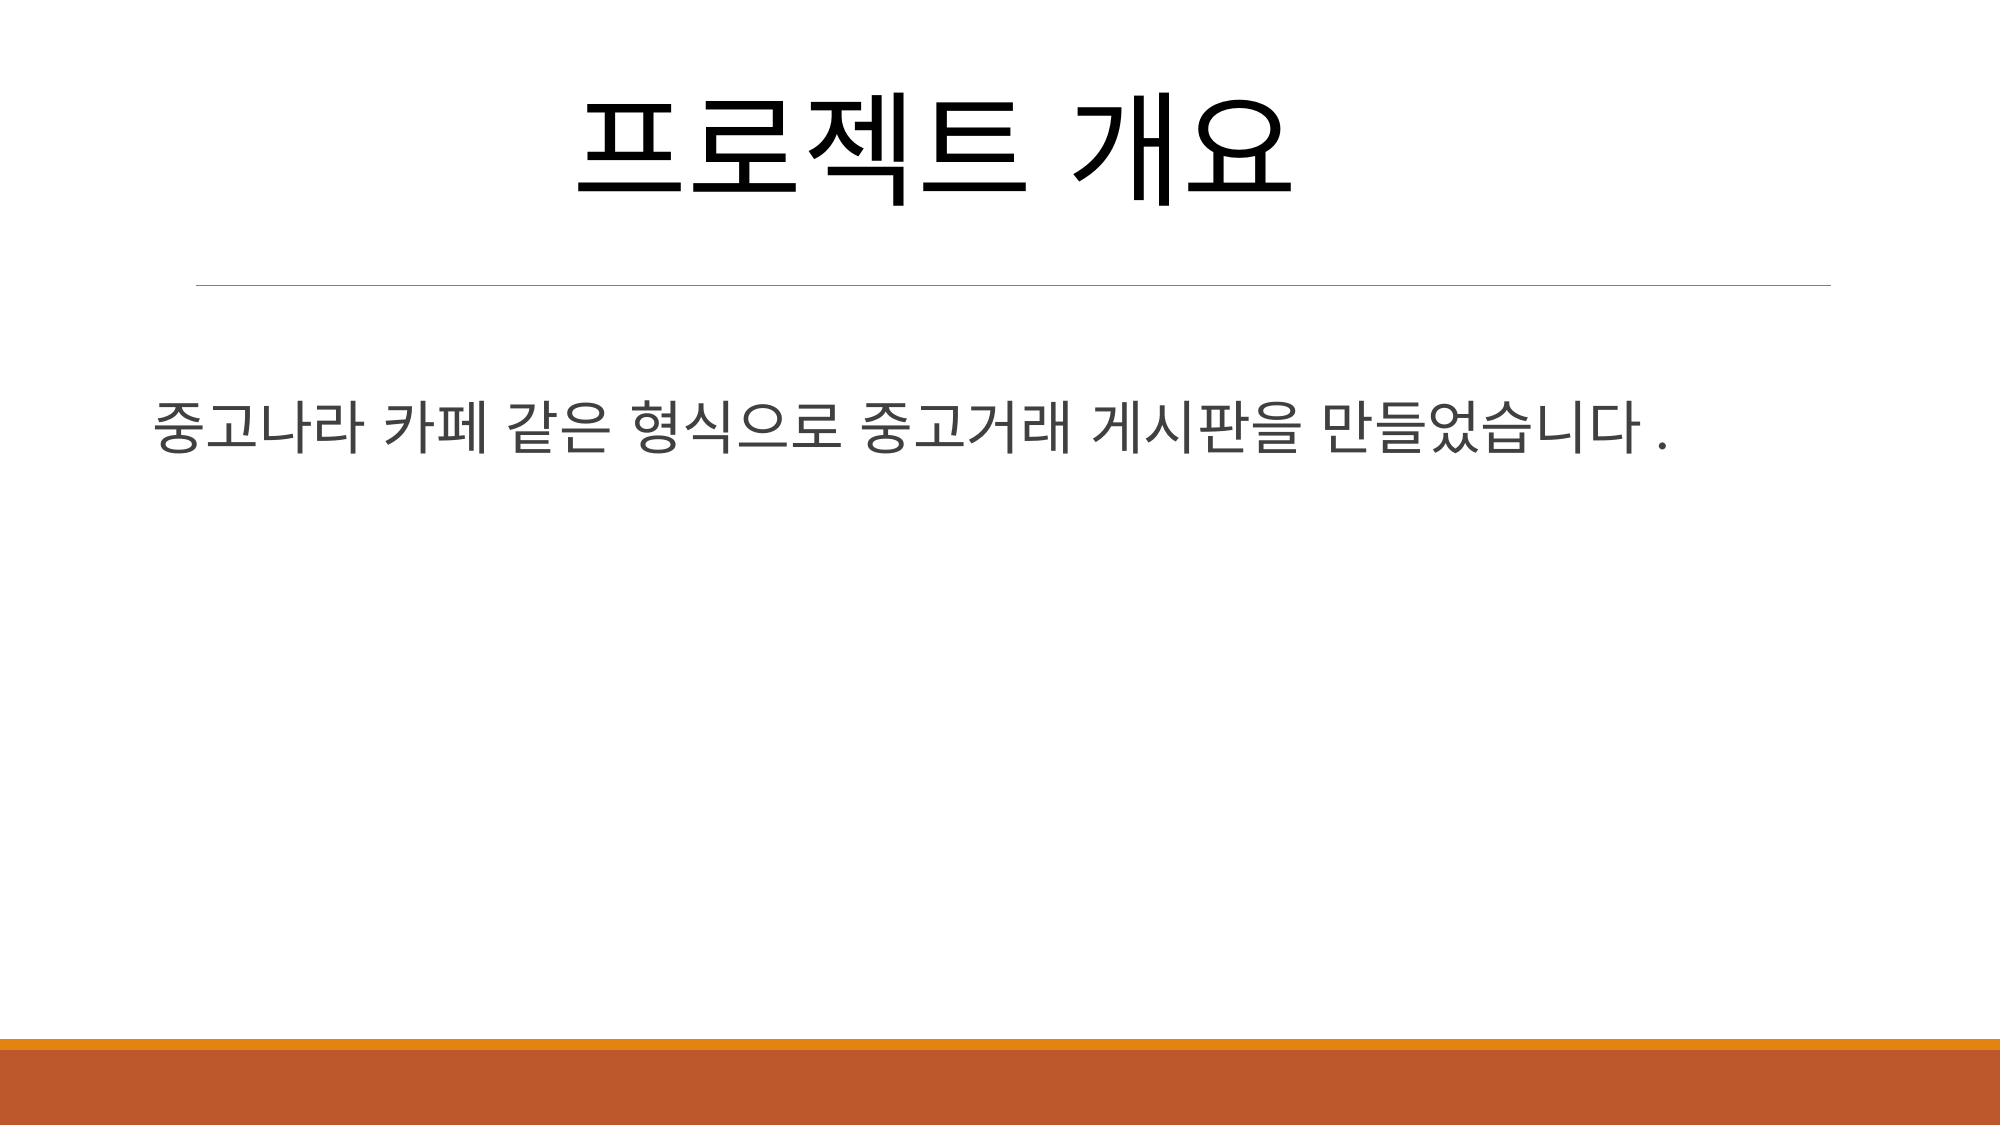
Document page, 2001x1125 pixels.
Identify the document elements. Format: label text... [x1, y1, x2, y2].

list 중고나라 카페 같은 형식으로 중고거래 게시판을 만들었습니다. [137, 391, 1863, 1067]
text_box 프로젝트 개요 [558, 63, 1442, 229]
